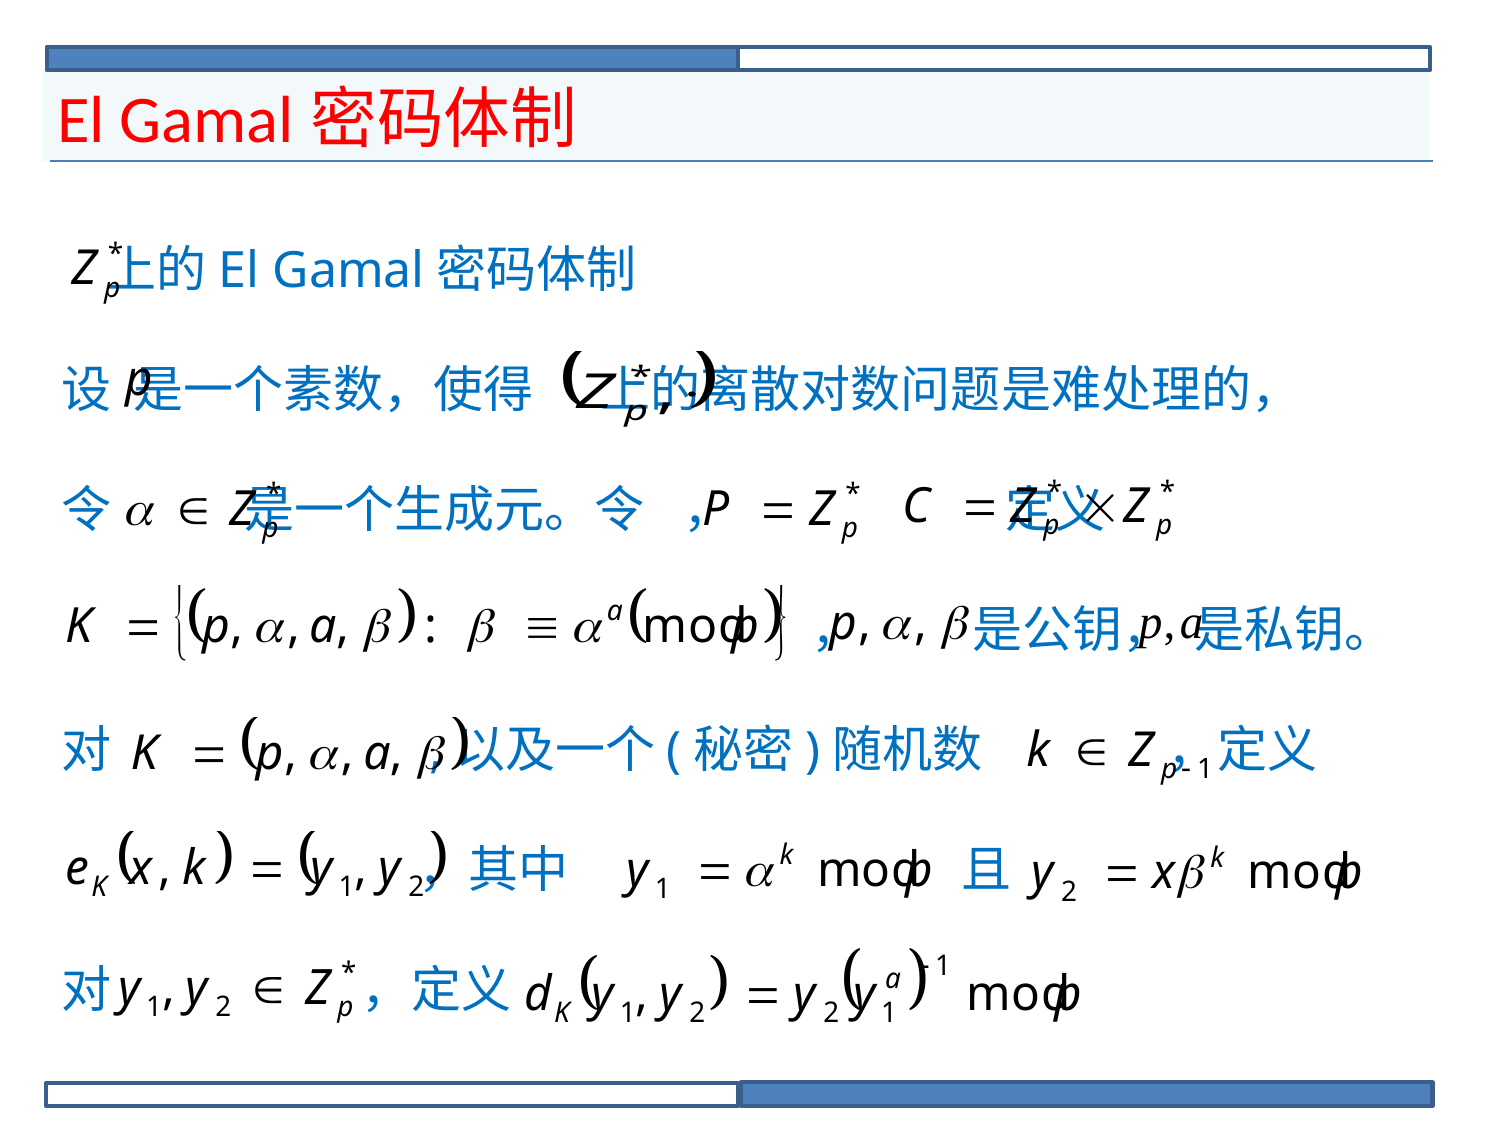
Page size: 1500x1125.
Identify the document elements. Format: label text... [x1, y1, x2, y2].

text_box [620, 829, 943, 907]
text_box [820, 594, 981, 661]
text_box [1127, 608, 1211, 658]
text_box [740, 1080, 1435, 1108]
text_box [116, 363, 166, 413]
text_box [63, 831, 449, 905]
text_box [65, 228, 131, 310]
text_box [119, 468, 292, 550]
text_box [696, 468, 869, 550]
text_box [736, 45, 1432, 72]
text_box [522, 940, 1091, 1031]
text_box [123, 716, 470, 791]
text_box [58, 585, 794, 663]
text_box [899, 466, 1184, 548]
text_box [1020, 713, 1217, 791]
title El Gamal密码体制 [42, 70, 1430, 161]
text_box 上的El Gamal密码体制 设 是一个素数，使得 上的离散对数问题是难处理的， 令 是一个生成元。令 ， 定义 ， 是公钥， 是私钥。 对 ,以及一个(秘密)随机数 ，定义 ，其中 且 对 ，定义 [46, 170, 1433, 1085]
text_box [45, 45, 736, 72]
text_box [550, 351, 716, 433]
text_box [112, 947, 363, 1030]
text_box [44, 1081, 740, 1108]
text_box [1025, 831, 1372, 910]
